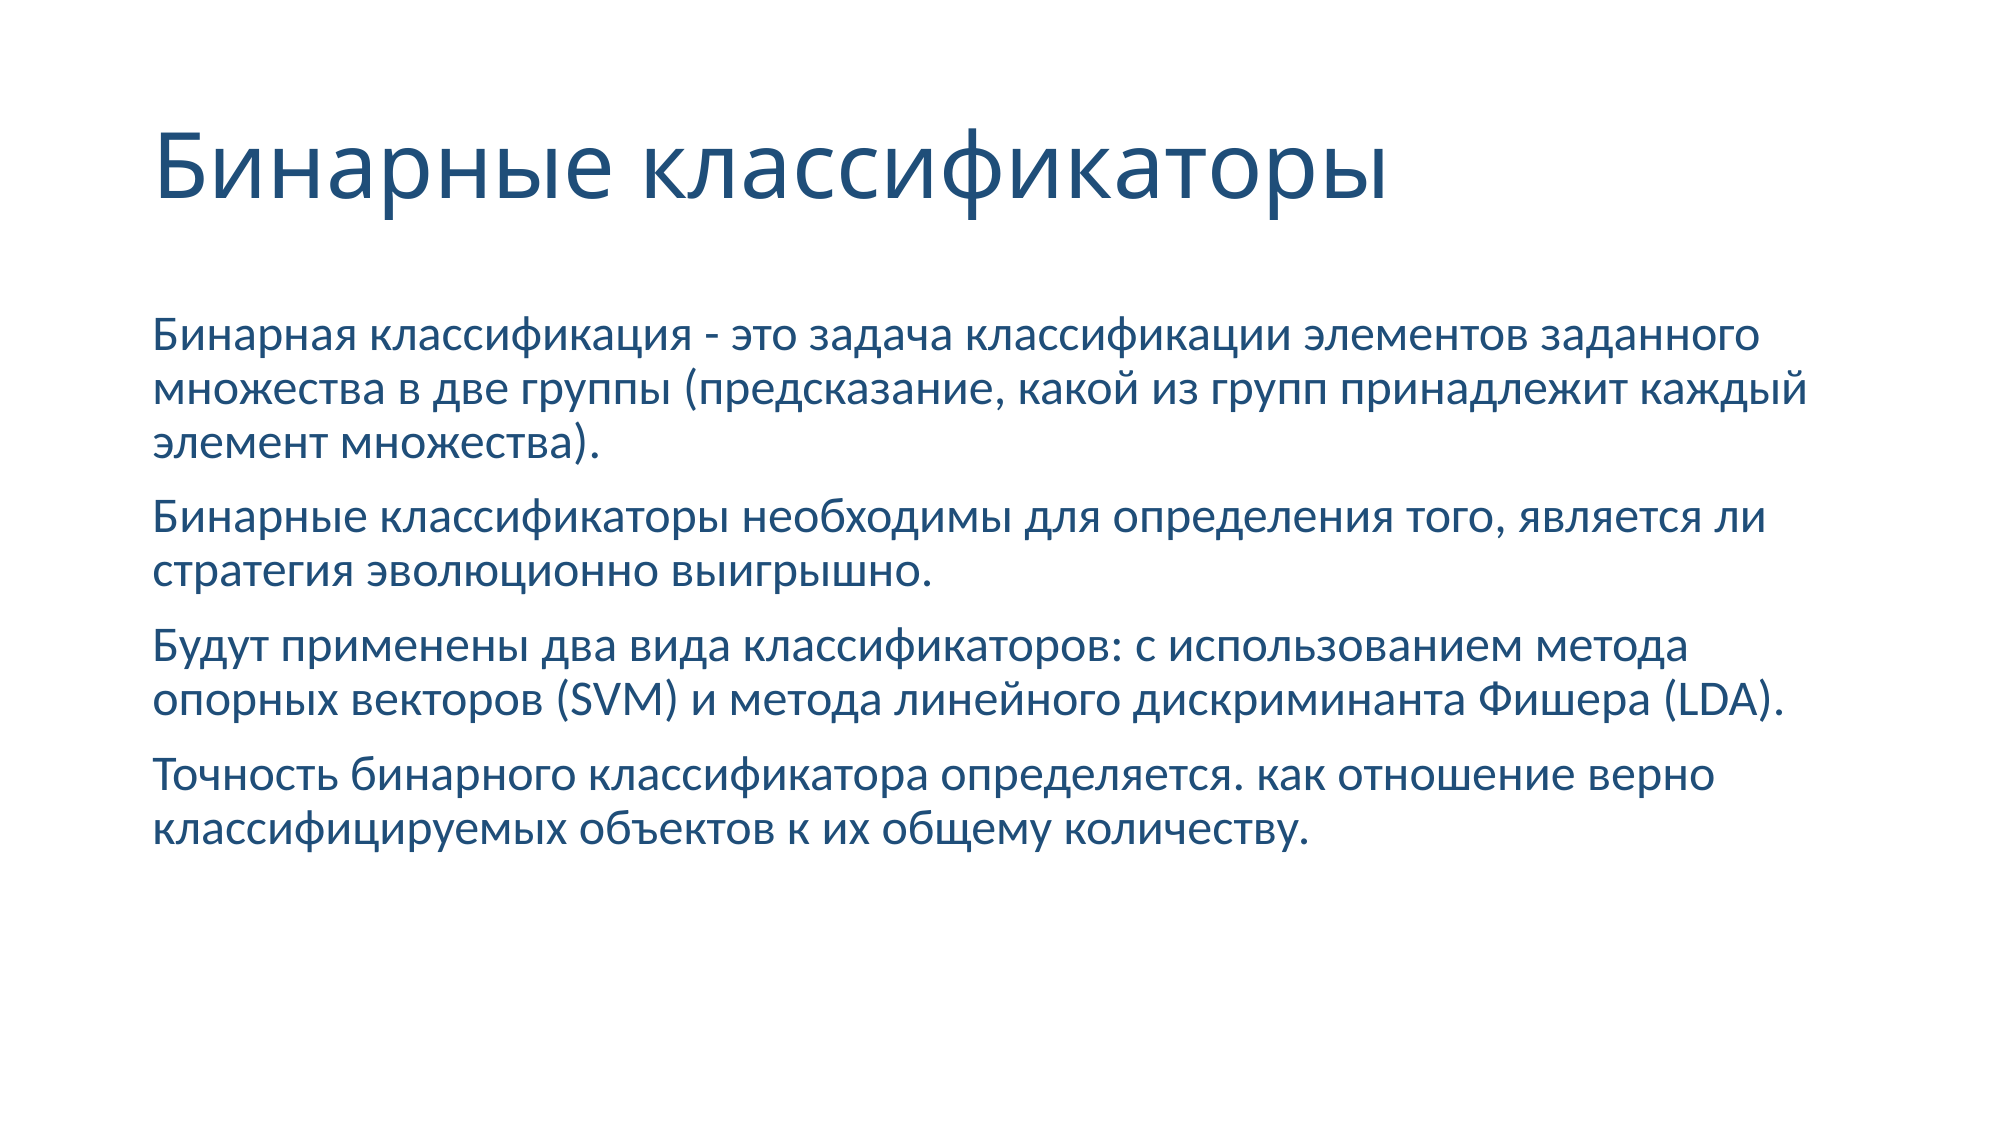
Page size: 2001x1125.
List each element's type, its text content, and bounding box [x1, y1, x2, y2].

list Бинарная классификация - это задача классификации элементов заданного множества в две группы (предсказание, какой из групп принадлежит каждый элемент множества). Бинарные классификаторы необходимы для определения того, является ли стратегия эволюционно выигрышно. Будут применены два вида классификаторов: с использованием метода опорных векторов (SVM) и метода линейного дискриминанта Фишера (LDA). Точность бинарного классификатора определяется. как отношение верно классифицируемых объектов к их общему количеству. [137, 299, 1863, 1014]
title Бинарные классификаторы [137, 59, 1863, 278]
